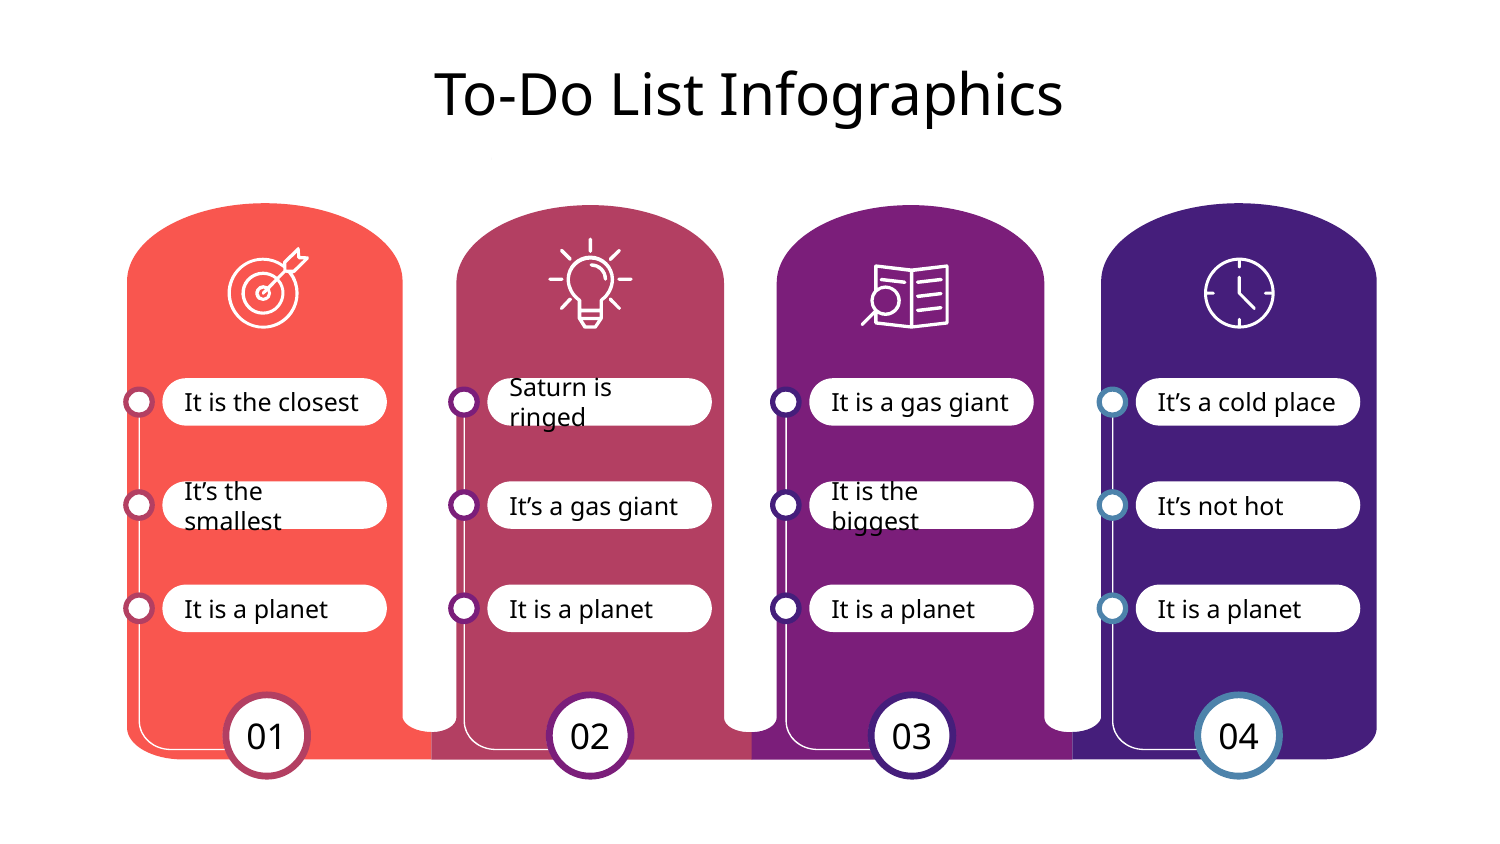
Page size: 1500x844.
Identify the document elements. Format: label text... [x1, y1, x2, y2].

title To-Do List Infographics [116, 52, 1384, 132]
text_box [751, 204, 1069, 780]
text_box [1072, 202, 1377, 780]
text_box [431, 204, 750, 780]
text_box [122, 202, 432, 780]
